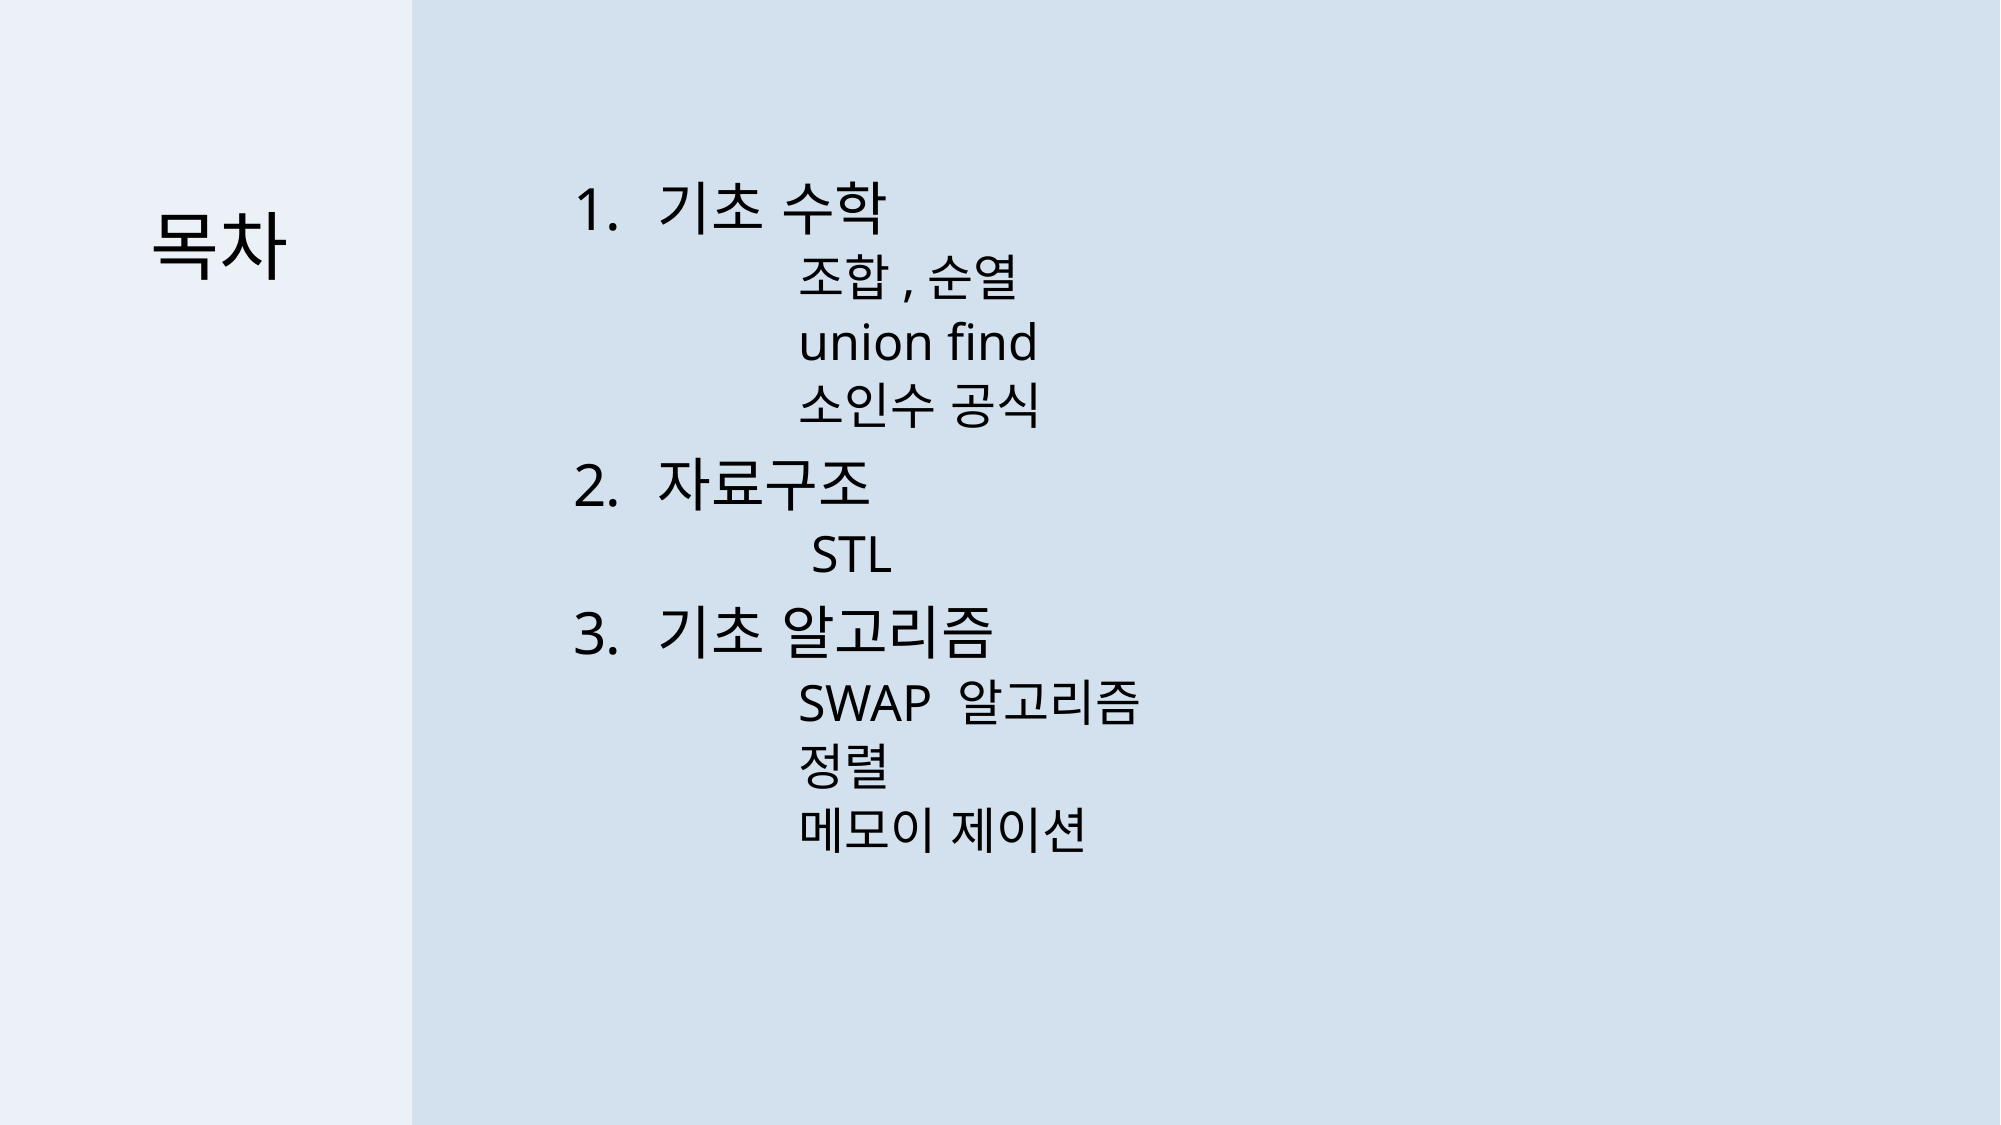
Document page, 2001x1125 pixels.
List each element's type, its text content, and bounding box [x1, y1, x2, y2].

list 기초 수학 조합,순열 union find 소인수 공식 자료구조 STL 기초 알고리즘 SWAP 알고리즘 정렬 메모이 제이션 [558, 172, 1783, 1125]
